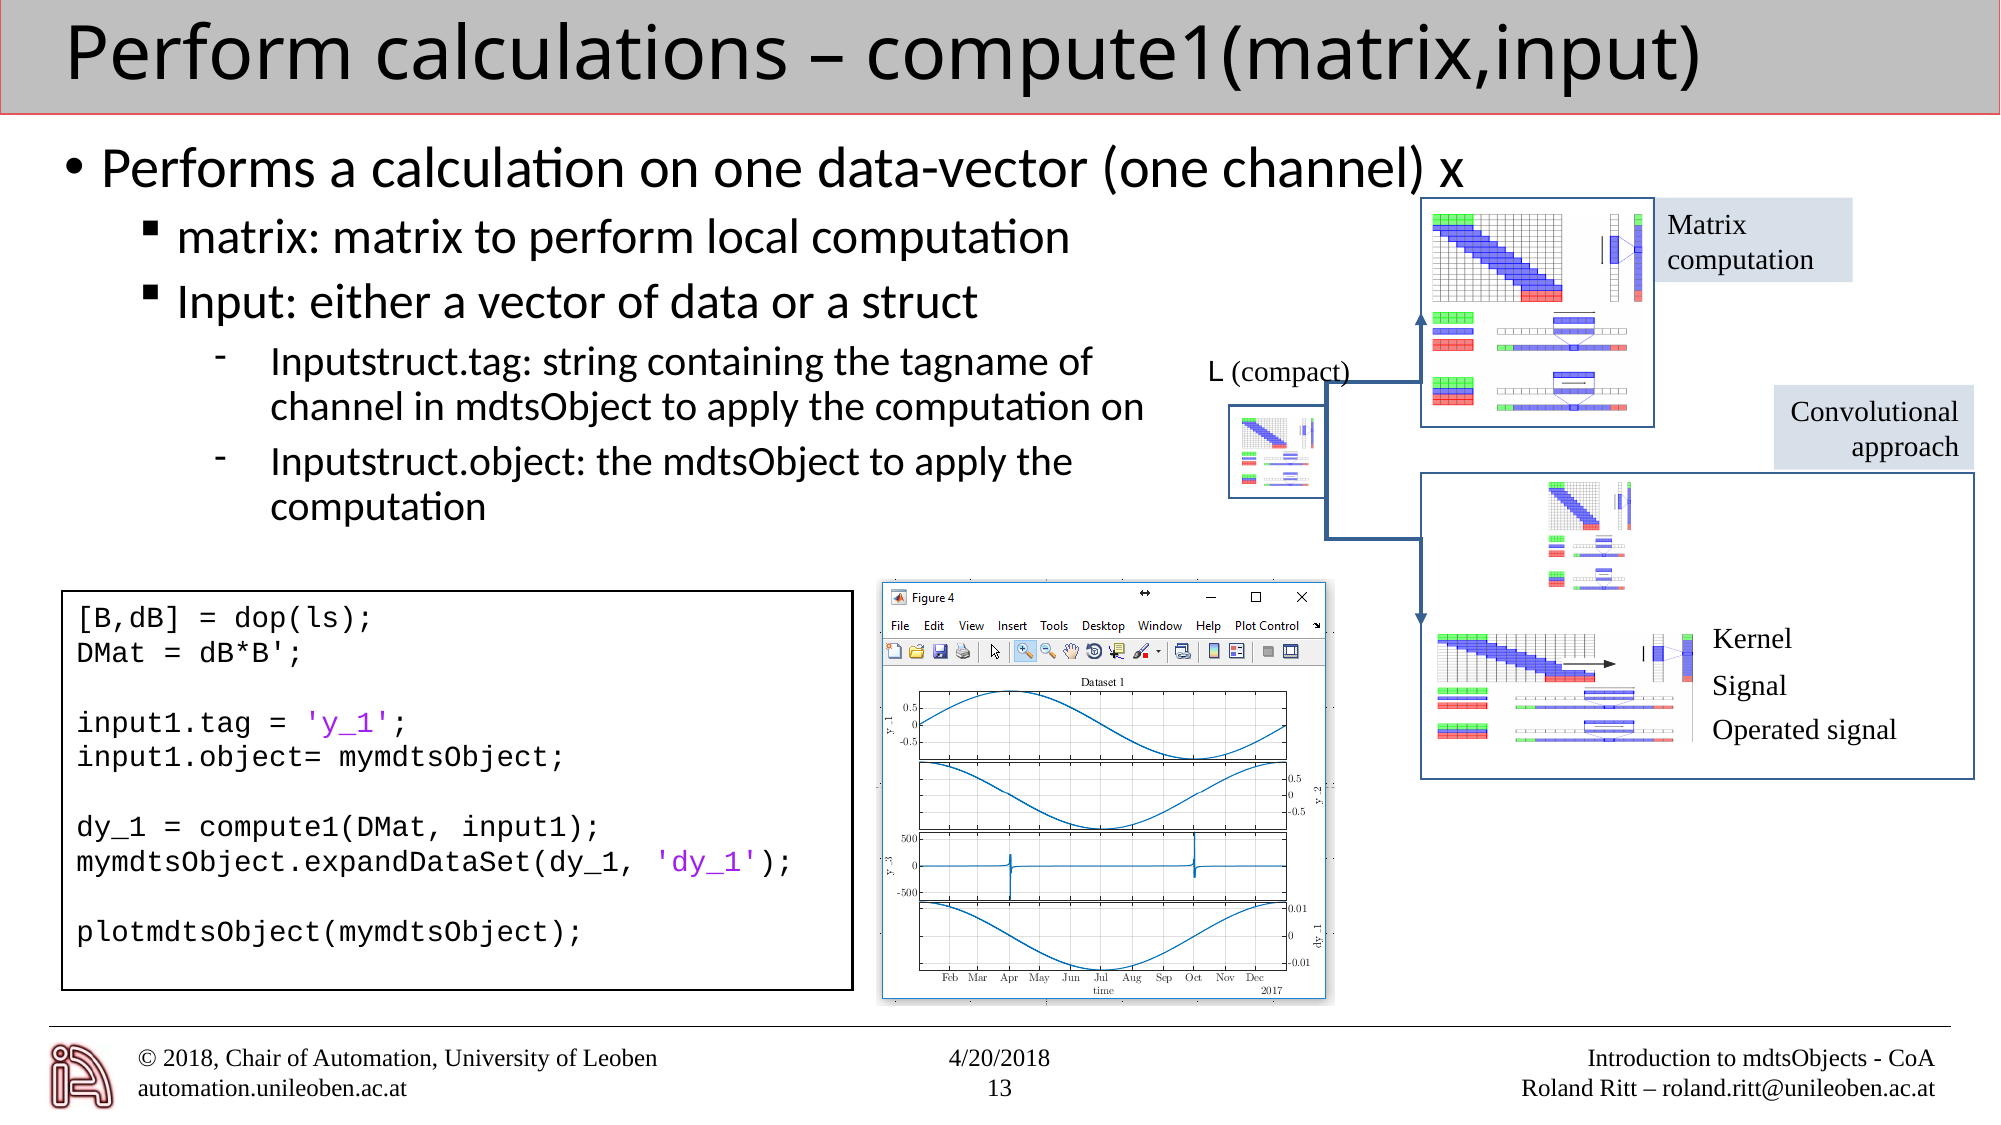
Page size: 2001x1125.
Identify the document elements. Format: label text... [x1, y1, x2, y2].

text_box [1170, 197, 1975, 779]
picture [49, 1042, 115, 1110]
title Perform calculations – compute1(matrix,input) [49, 0, 1951, 114]
list Performs a calculation on one data-vector (one channel) x matrix: matrix to perform local computation Input: either a vector of data or a struct Inputstruct.tag: string containing the tagname of channel in mdtsObject to apply the computation on Inputstruct.object: the mdtsObject to apply the computation [49, 129, 1951, 1027]
picture [876, 579, 1335, 1006]
text_box [B,dB] = dop(ls); DMat = dB*B'; input1.tag = 'y_1'; input1.object= mymdtsObject; dy_1 = compute1(DMat, input1); mymdtsObject.expandDataSet(dy_1, 'dy_1'); plotmdtsObject(mymdtsObject); [61, 590, 854, 991]
